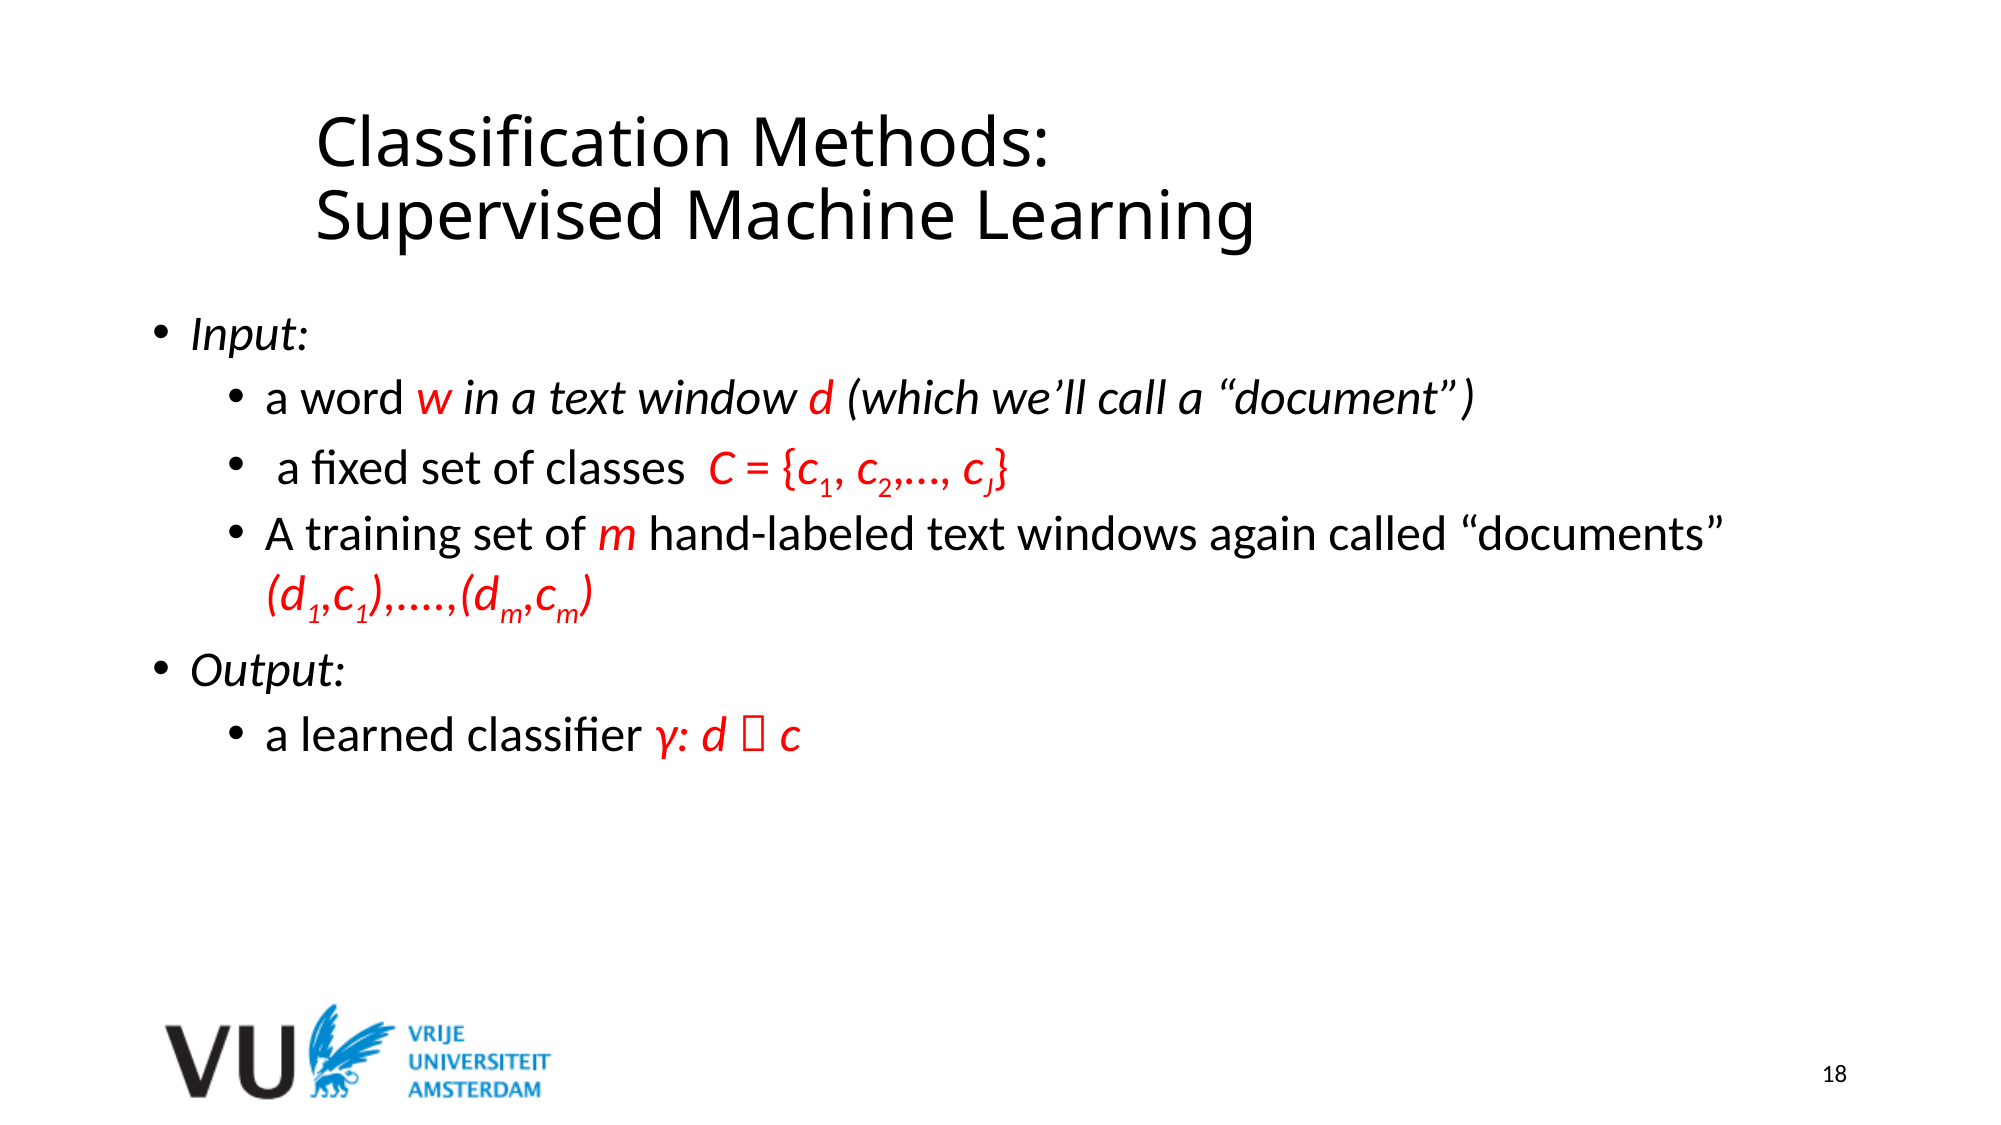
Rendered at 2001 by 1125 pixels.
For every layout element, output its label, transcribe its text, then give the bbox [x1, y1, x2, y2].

list Input: a word w in a text window d (which we’ll call a “document”) a fixed set of classes C = {c1, c2,…, cJ} A training set of m hand-labeled text windows again called “documents” (d1,c1),....,(dm,cm) Output: a learned classifier γ: d  c [137, 299, 1863, 1014]
slide_number 18 [1412, 1042, 1863, 1103]
title Classification Methods: Supervised Machine Learning [300, 99, 1934, 263]
